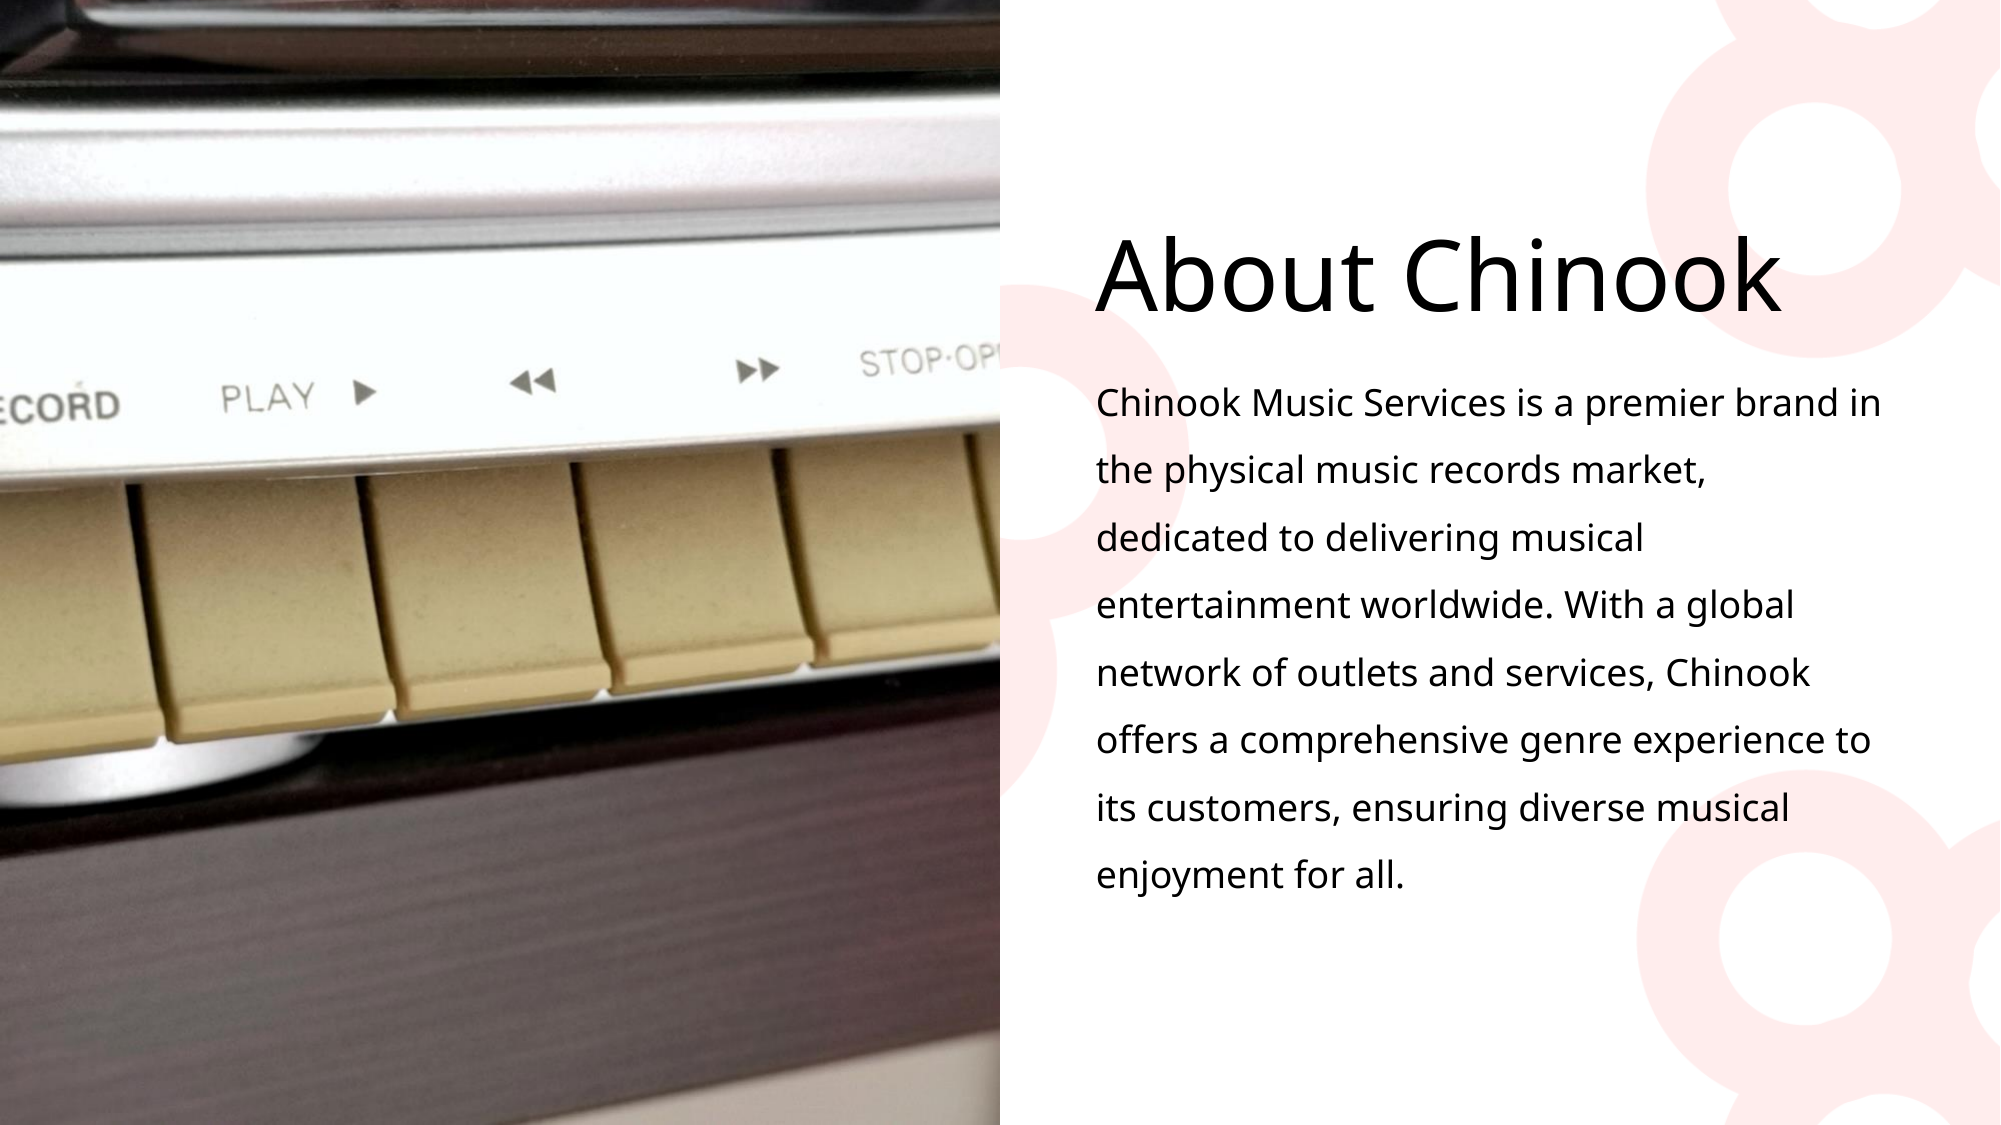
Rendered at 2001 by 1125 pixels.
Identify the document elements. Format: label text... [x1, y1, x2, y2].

text_box About Chinook [1080, 154, 1922, 341]
text_box Chinook Music Services is a premier brand in the physical music records market, dedicated to delivering musical entertainment worldwide. With a global network of outlets and services, Chinook offers a comprehensive genre experience to its customers, ensuring diverse musical enjoyment for all. [1080, 348, 1899, 970]
picture [0, 0, 1001, 1125]
